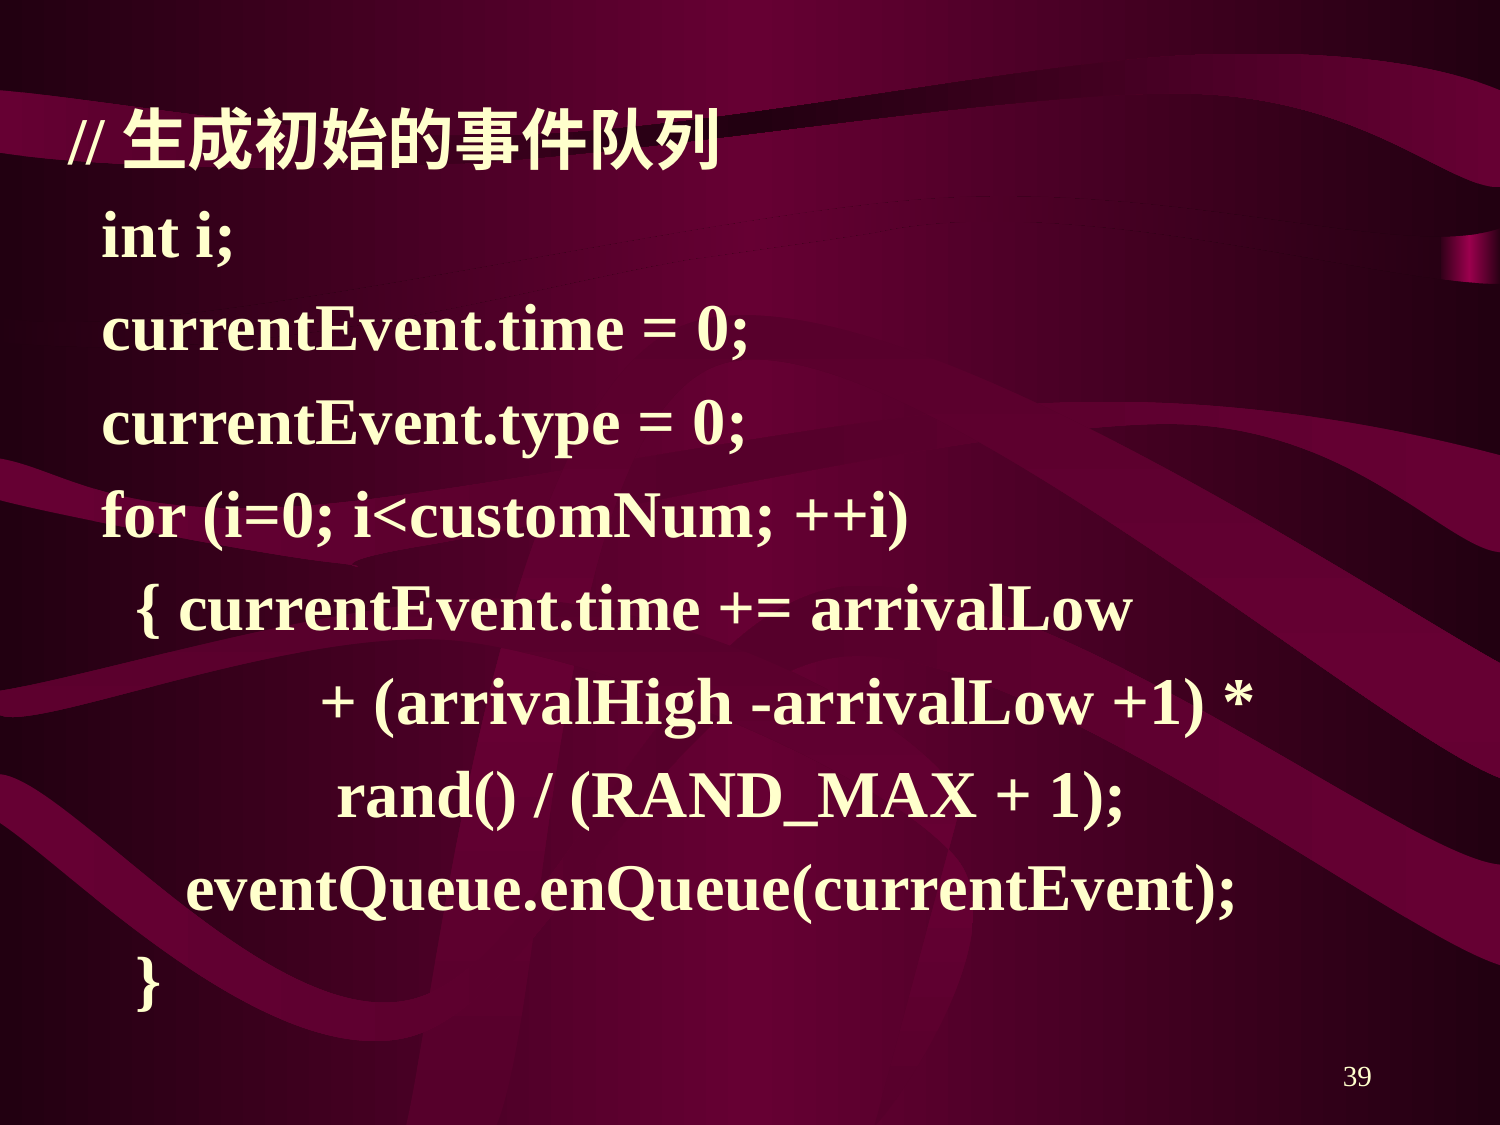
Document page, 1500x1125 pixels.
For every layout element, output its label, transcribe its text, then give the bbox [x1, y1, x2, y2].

slide_number 39 [1074, 1071, 1388, 1101]
list //生成初始的事件队列 int i; currentEvent.time = 0; currentEvent.type = 0; for (i=0; i<customNum; ++i) { currentEvent.time += arrivalLow + (arrivalHigh -arrivalLow +1) * rand() / (RAND_MAX + 1); eventQueue.enQueue(currentEvent); } [53, 90, 1400, 1071]
